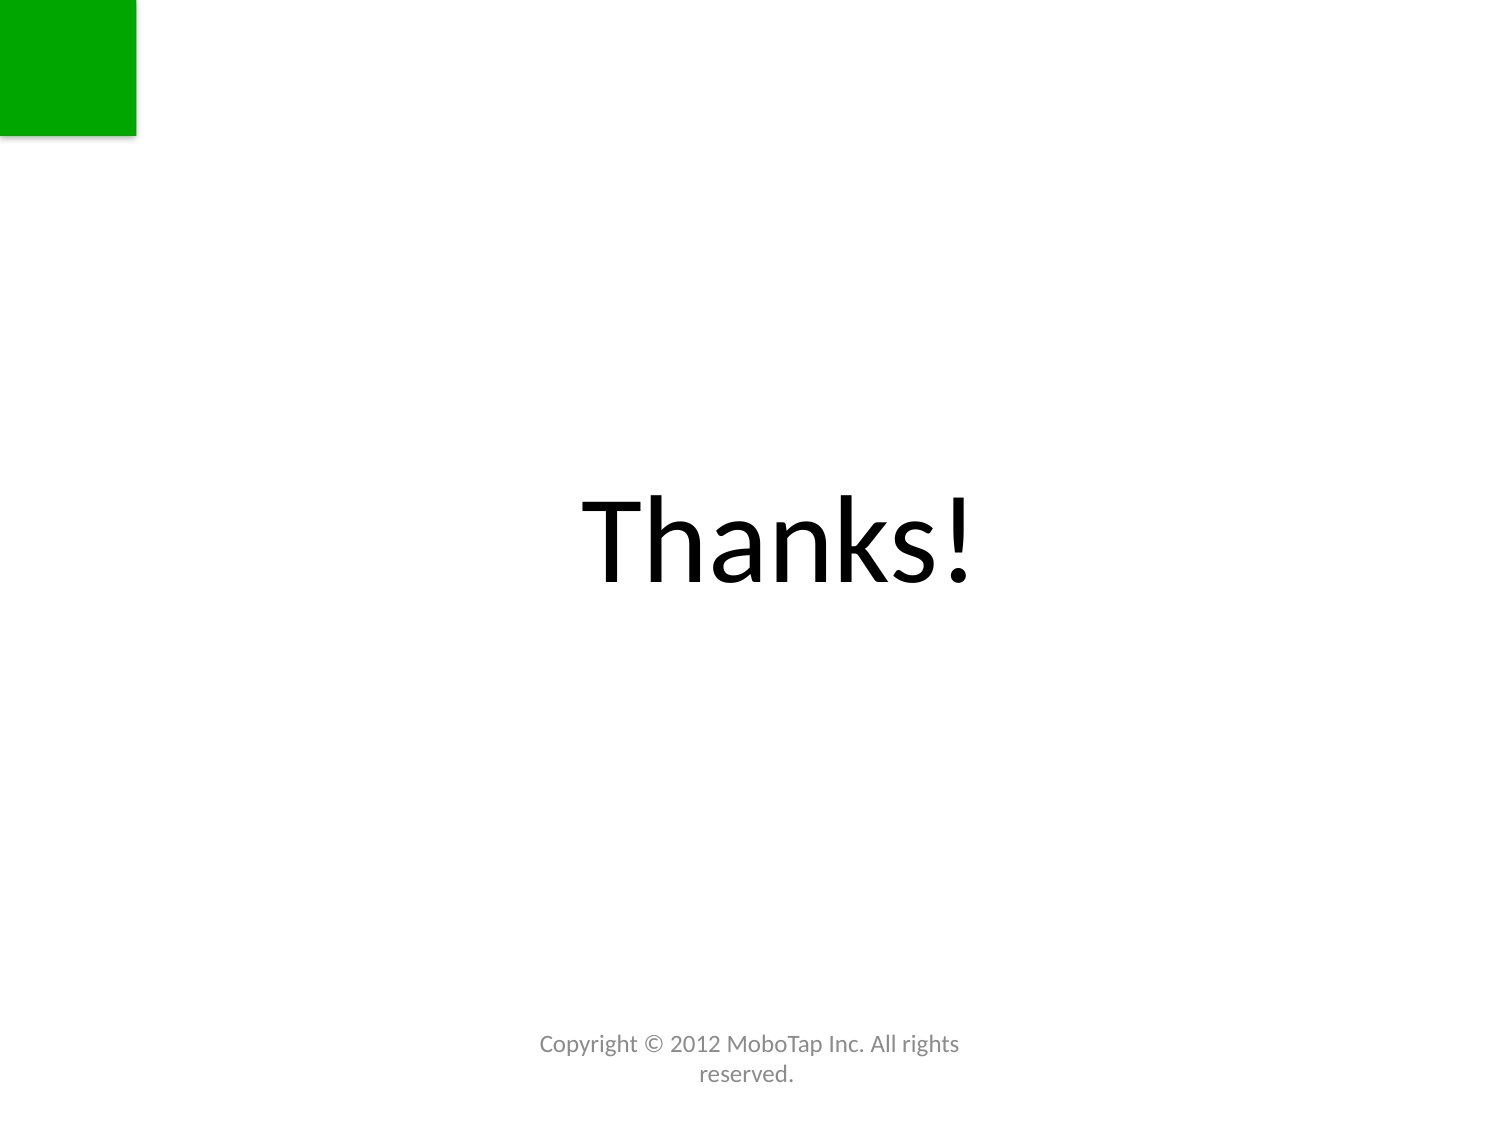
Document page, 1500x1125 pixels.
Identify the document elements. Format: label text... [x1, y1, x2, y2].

footer Copyright © 2012 MoboTap Inc. All rights reserved. [512, 1042, 988, 1103]
list Thanks! [136, 158, 1425, 1024]
